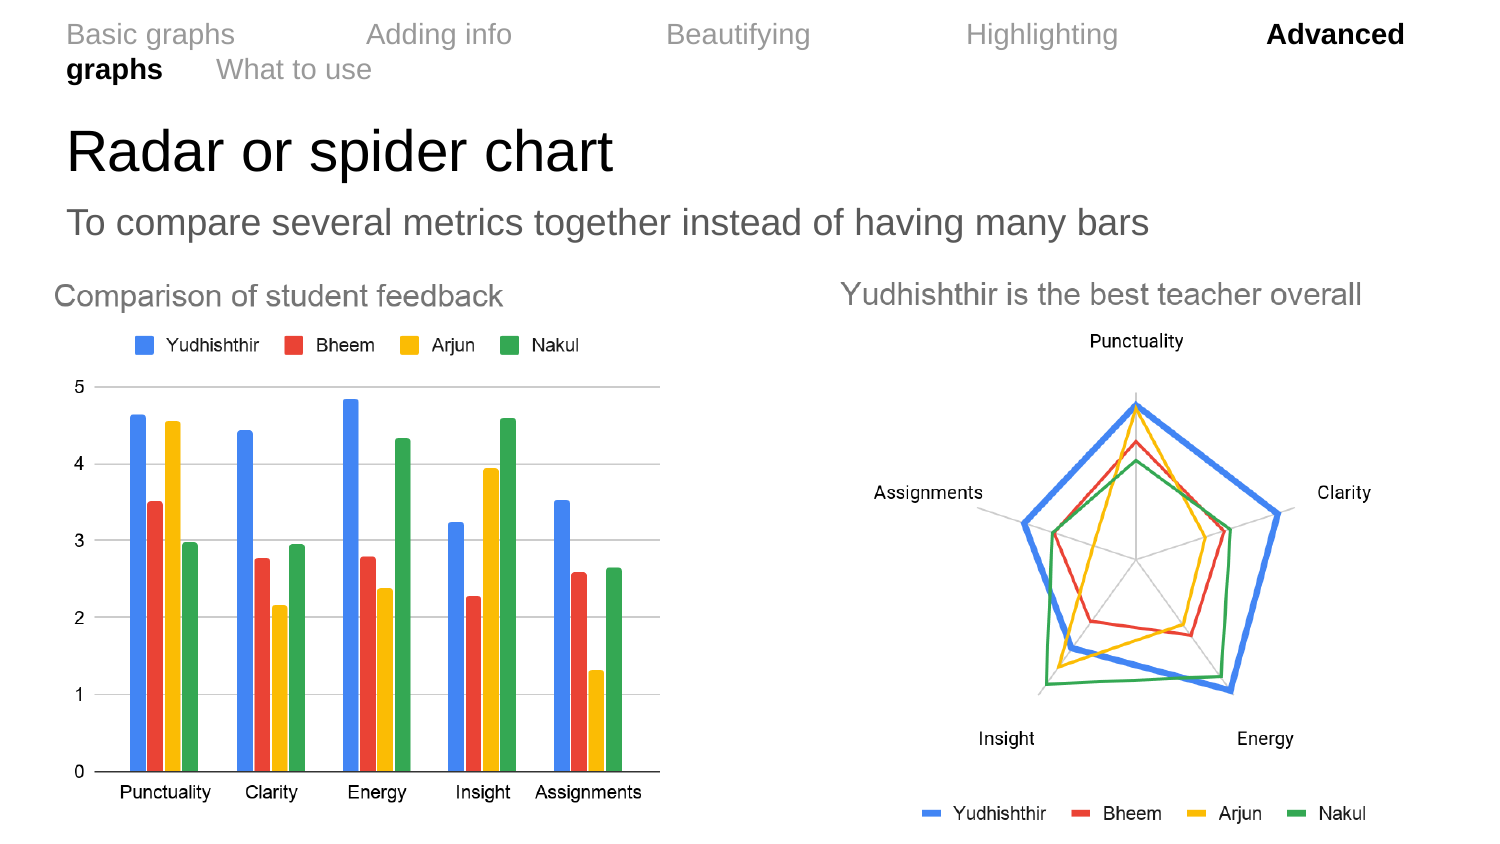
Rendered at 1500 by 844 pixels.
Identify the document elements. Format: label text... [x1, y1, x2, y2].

list To compare several metrics together instead of having many bars [51, 176, 1413, 248]
title Radar or spider chart [51, 98, 1449, 192]
picture [24, 247, 689, 832]
text_box Basic graphs Adding info Beautifying Highlighting Advanced graphs What to use [51, 0, 1500, 62]
picture [811, 247, 1476, 832]
